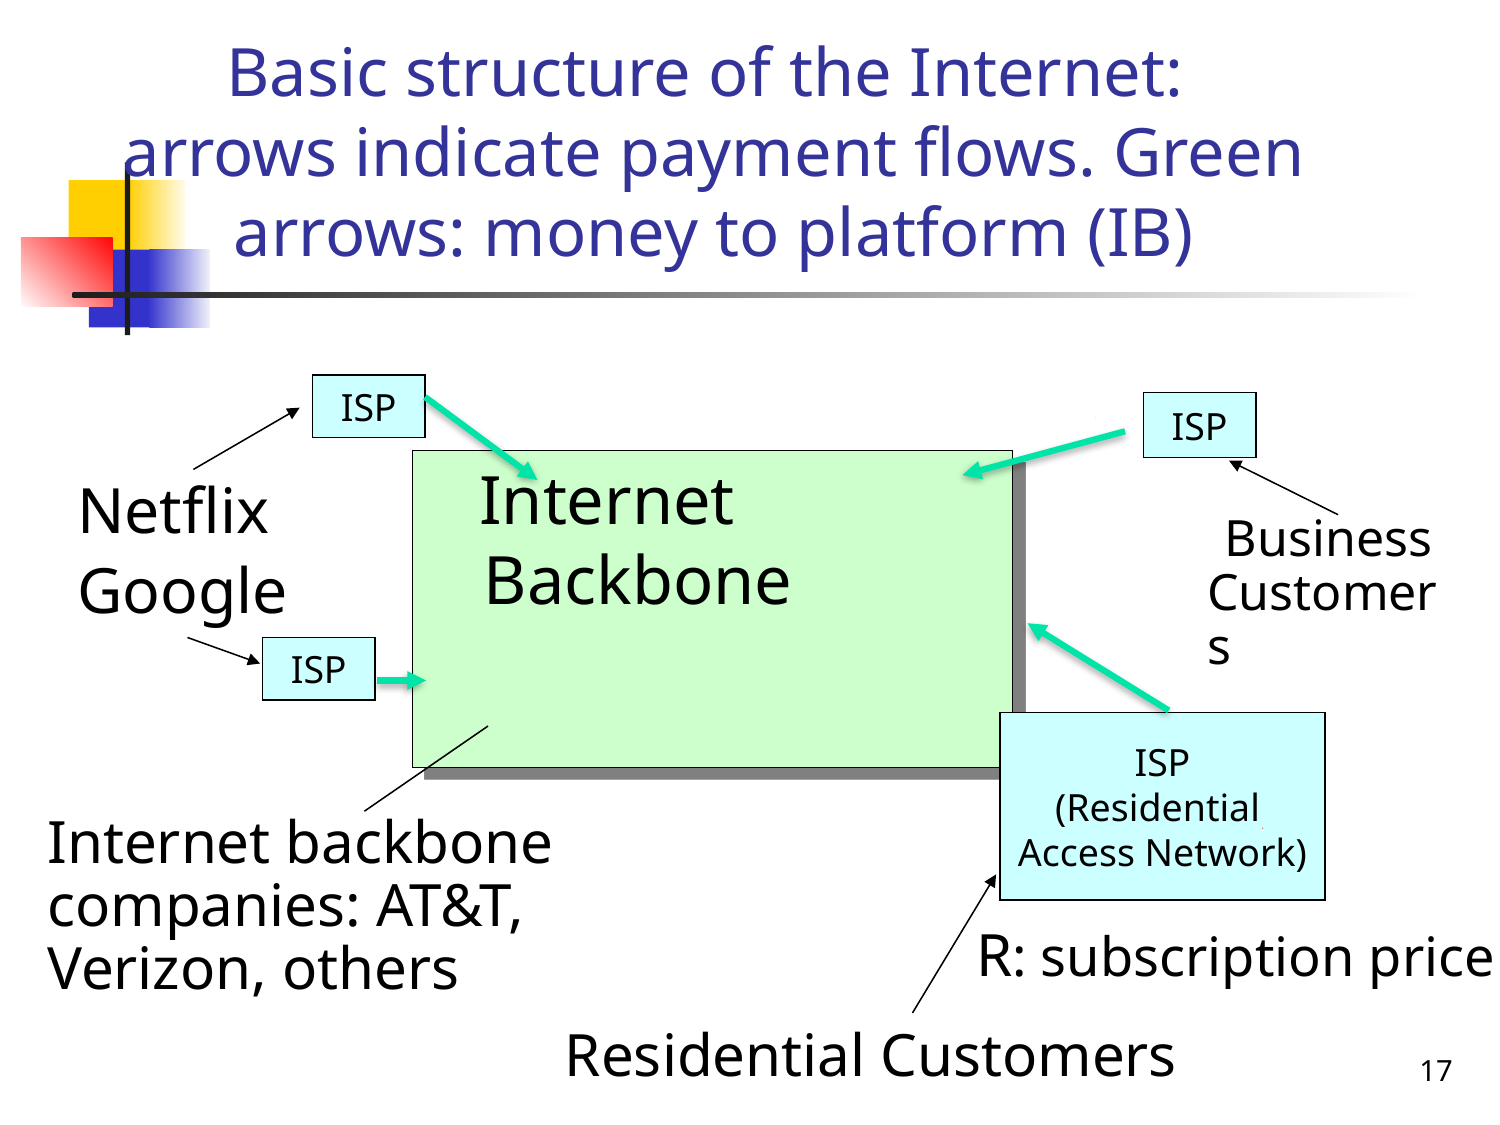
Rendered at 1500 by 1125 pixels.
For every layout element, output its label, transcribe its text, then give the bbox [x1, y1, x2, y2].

title Basic structure of the Internet: arrows indicate payment flows. Green arrows: money to platform (IB) [75, 37, 1354, 278]
text_box ISP (Residential Access Network) [999, 712, 1325, 900]
text_box Residential Customers [550, 1018, 1238, 1125]
text_box Business Customers [1136, 506, 1462, 669]
text_box Netflix Google [62, 471, 338, 697]
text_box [424, 396, 538, 481]
text_box ISP [312, 374, 425, 438]
text_box [137, 787, 1013, 975]
list Internet Backbone [412, 450, 1013, 768]
text_box R: subscription price [994, 918, 1500, 1021]
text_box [187, 637, 261, 664]
text_box Internet backbone companies: AT&T, Verizon, others [0, 805, 677, 956]
text_box ISP [262, 637, 375, 700]
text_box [1228, 460, 1339, 515]
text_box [364, 725, 489, 812]
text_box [193, 407, 300, 470]
text_box ISP [1143, 392, 1256, 458]
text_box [912, 874, 997, 1014]
slide_number 17 [1238, 1023, 1468, 1100]
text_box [1027, 622, 1169, 711]
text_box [962, 431, 1126, 476]
